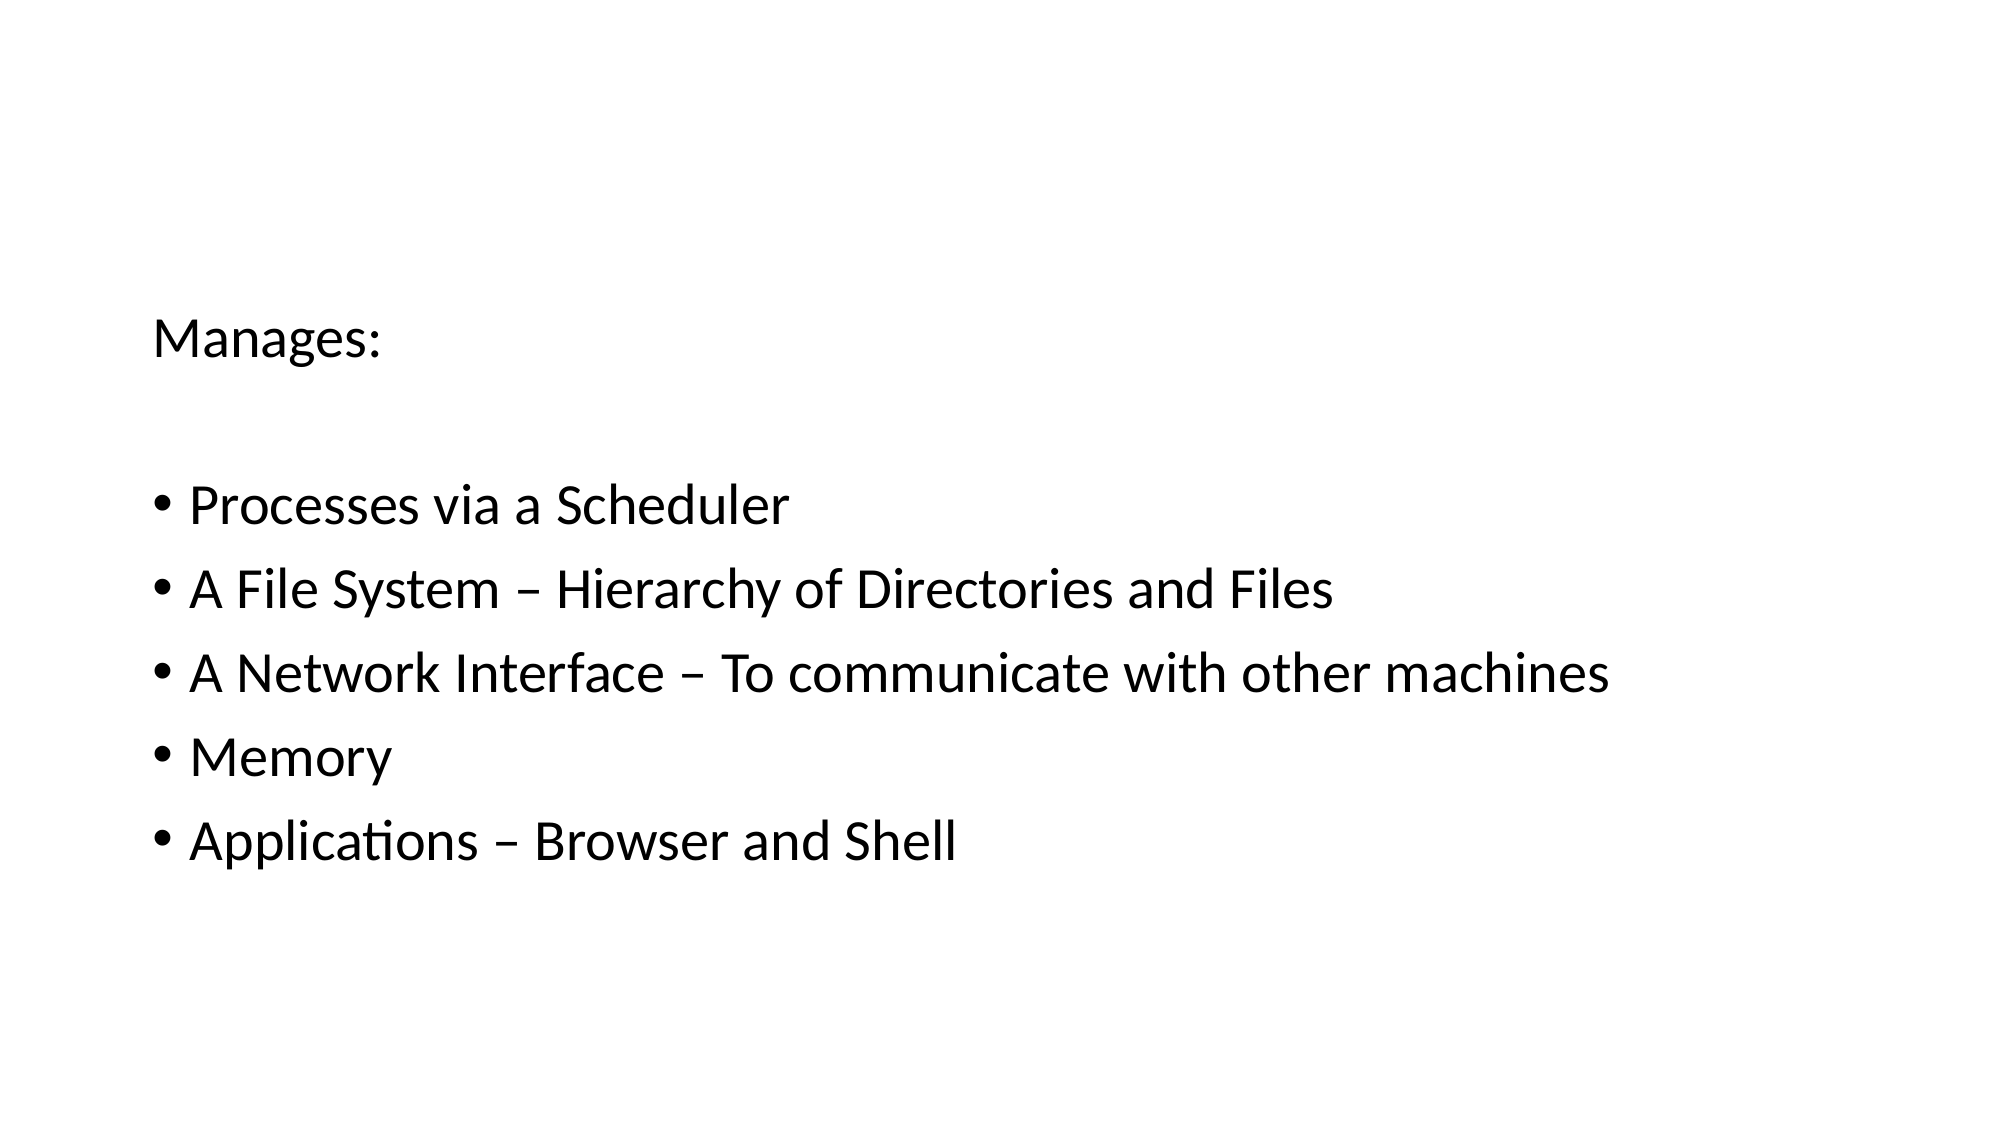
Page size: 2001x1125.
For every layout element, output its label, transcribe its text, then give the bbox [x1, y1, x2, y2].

list Manages: Processes via a Scheduler A File System – Hierarchy of Directories and Files A Network Interface – To communicate with other machines Memory Applications – Browser and Shell [137, 299, 1863, 1014]
